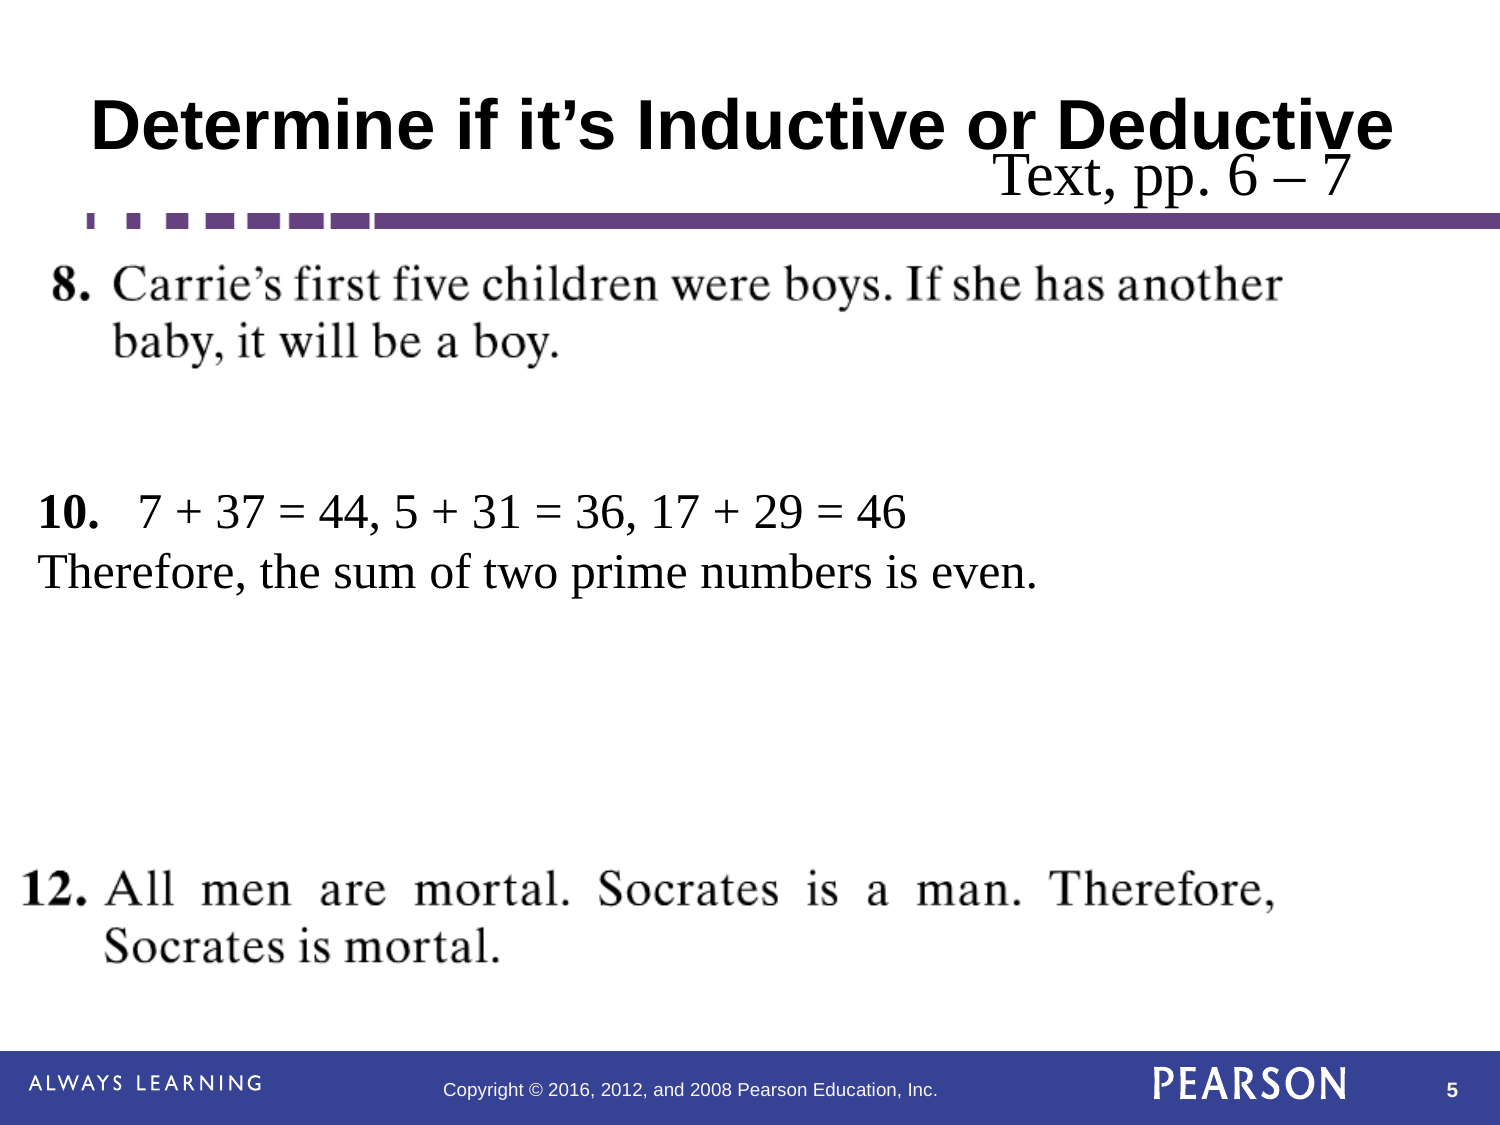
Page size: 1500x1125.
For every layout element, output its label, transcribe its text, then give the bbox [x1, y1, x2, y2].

text_box Text, pp. 6 – 7 [977, 125, 1376, 215]
text_box 10. 7 + 37 = 44, 5 + 31 = 36, 17 + 29 = 46 Therefore, the sum of two prime numbers is even. [22, 471, 1333, 607]
picture [60, 213, 1500, 229]
picture [16, 863, 1288, 983]
title Determine if it’s Inductive or Deductive [75, 27, 1425, 215]
picture [47, 257, 1300, 375]
